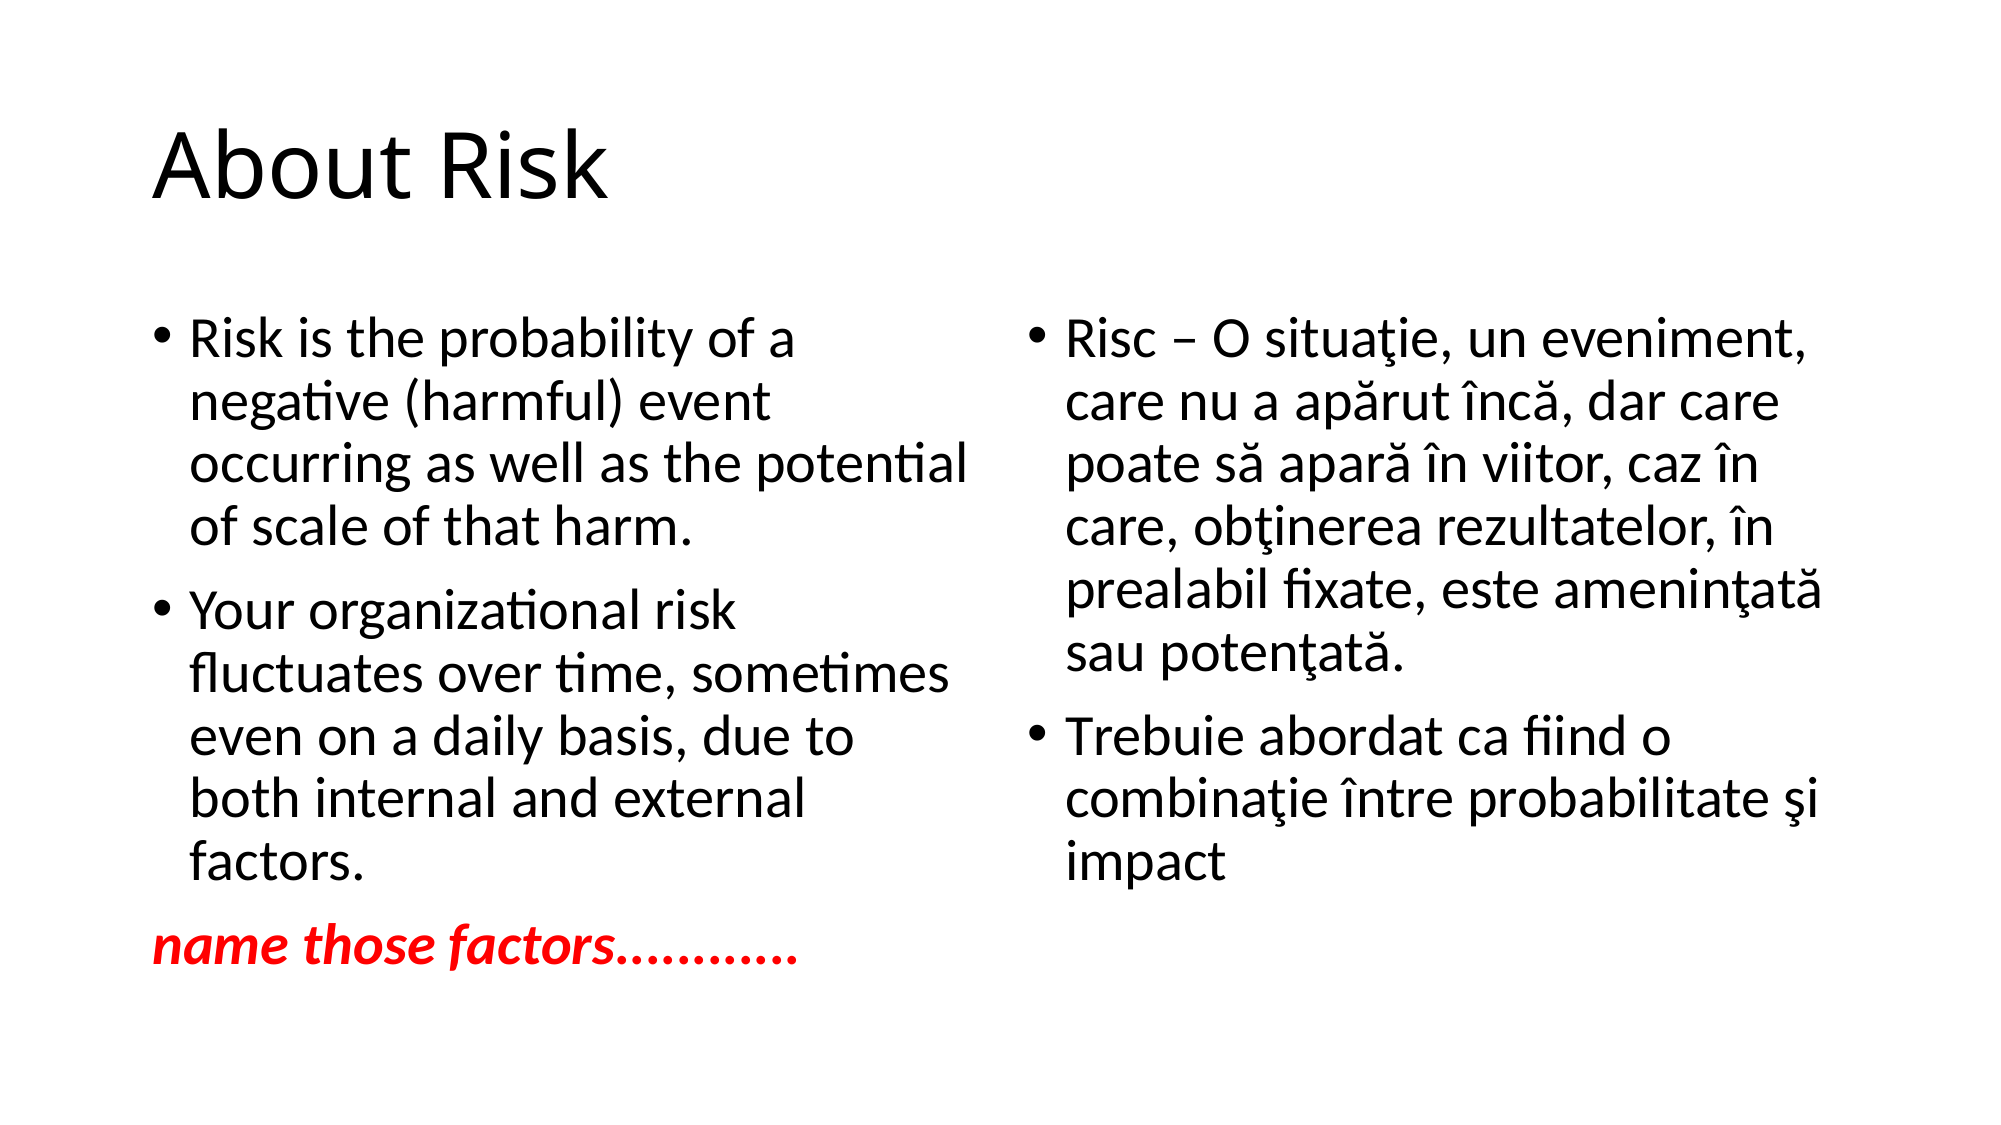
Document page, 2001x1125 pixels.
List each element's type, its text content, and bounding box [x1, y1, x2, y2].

title About Risk [137, 59, 1863, 278]
list Risk is the probability of a negative (harmful) event occurring as well as the potential of scale of that harm. Your organizational risk fluctuates over time, sometimes even on a daily basis, due to both internal and external factors. name those factors............ [137, 299, 988, 1014]
list Risc – O situaţie, un eveniment, care nu a apărut încă, dar care poate să apară în viitor, caz în care, obţinerea rezultatelor, în prealabil fixate, este ameninţată sau potenţată. Trebuie abordat ca fiind o combinaţie între probabilitate şi impact [1012, 299, 1863, 1014]
